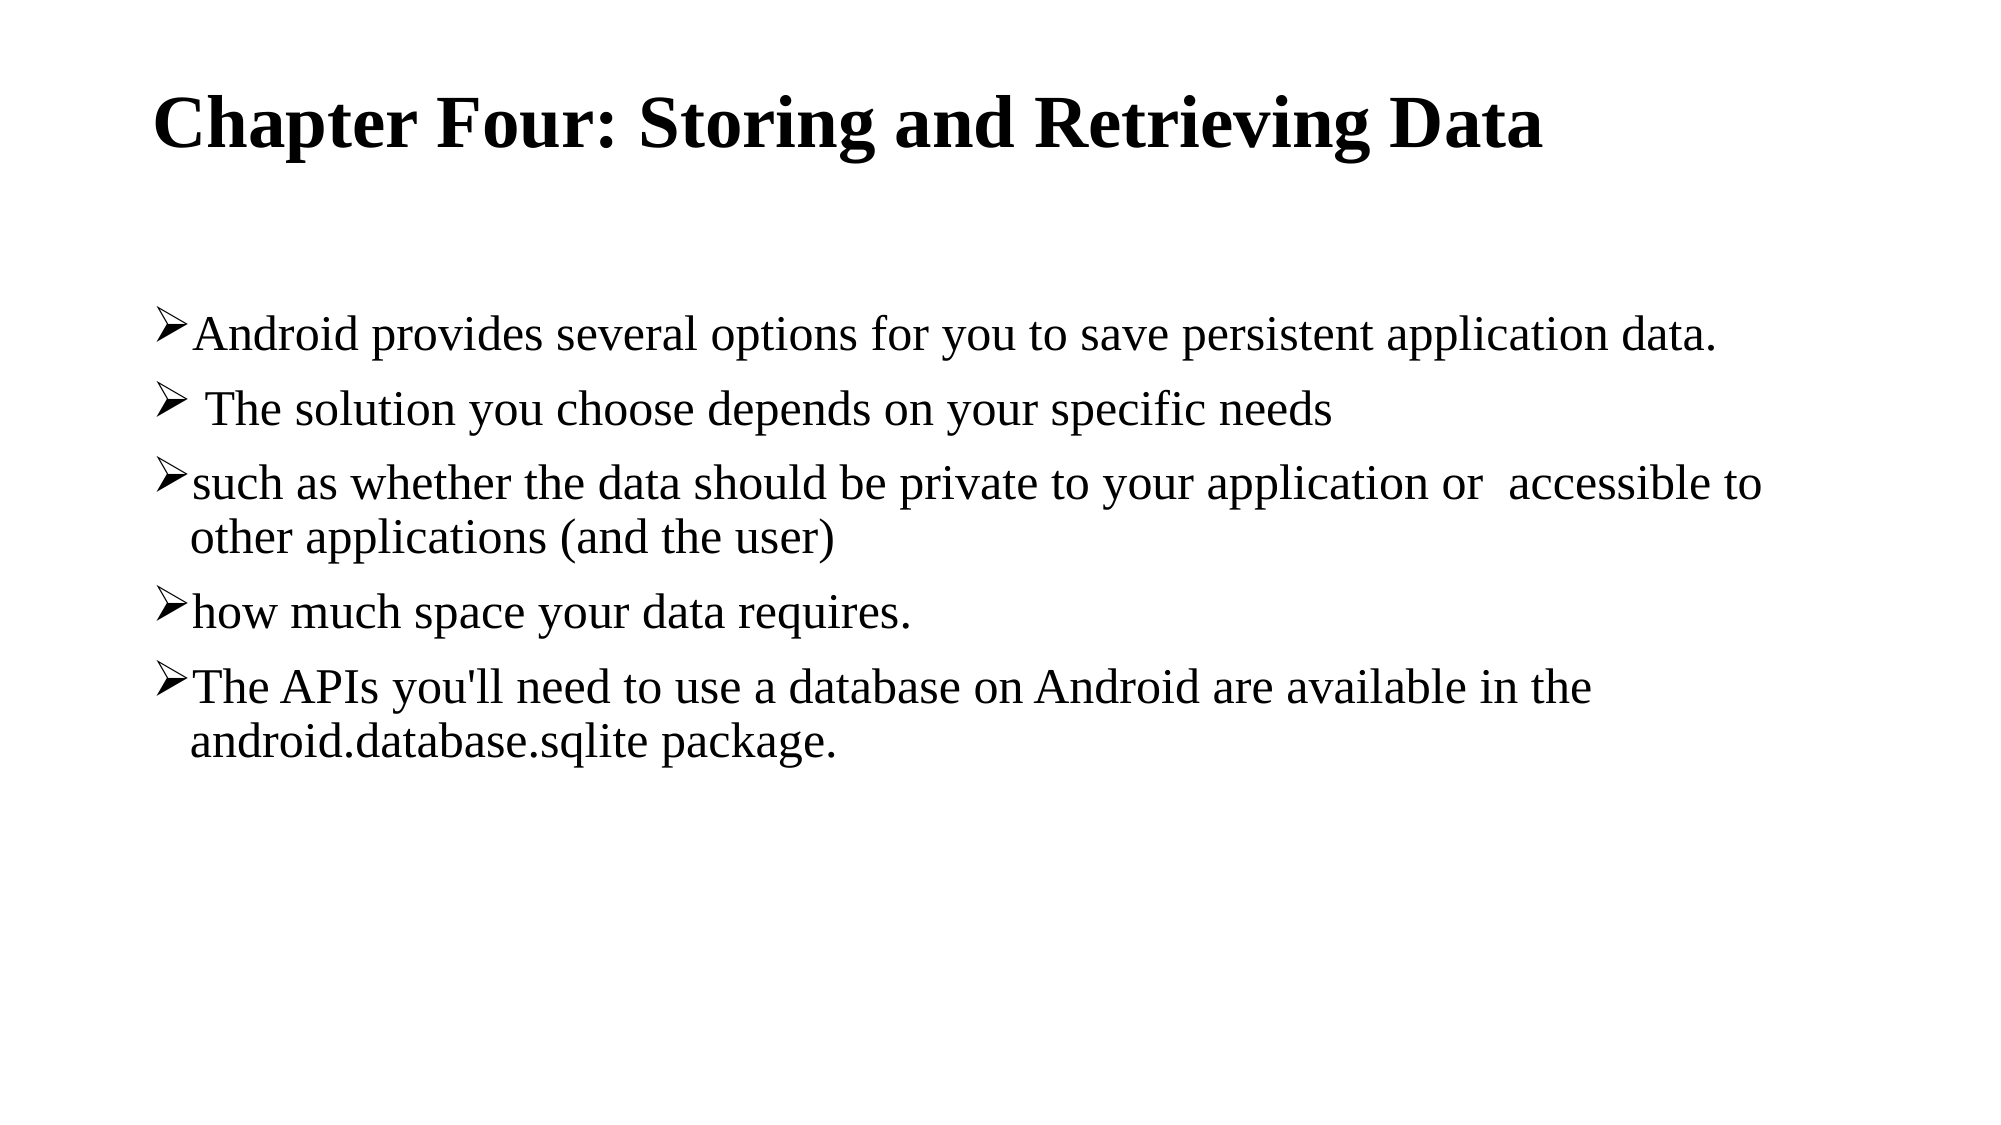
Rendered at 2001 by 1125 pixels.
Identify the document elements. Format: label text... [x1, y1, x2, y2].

list Android provides several options for you to save persistent application data. The solution you choose depends on your specific needs such as whether the data should be private to your application or accessible to other applications (and the user) how much space your data requires. The APIs you'll need to use a database on Android are available in the android.database.sqlite package. [137, 299, 1863, 1014]
title Chapter Four: Storing and Retrieving Data [137, 59, 1863, 278]
